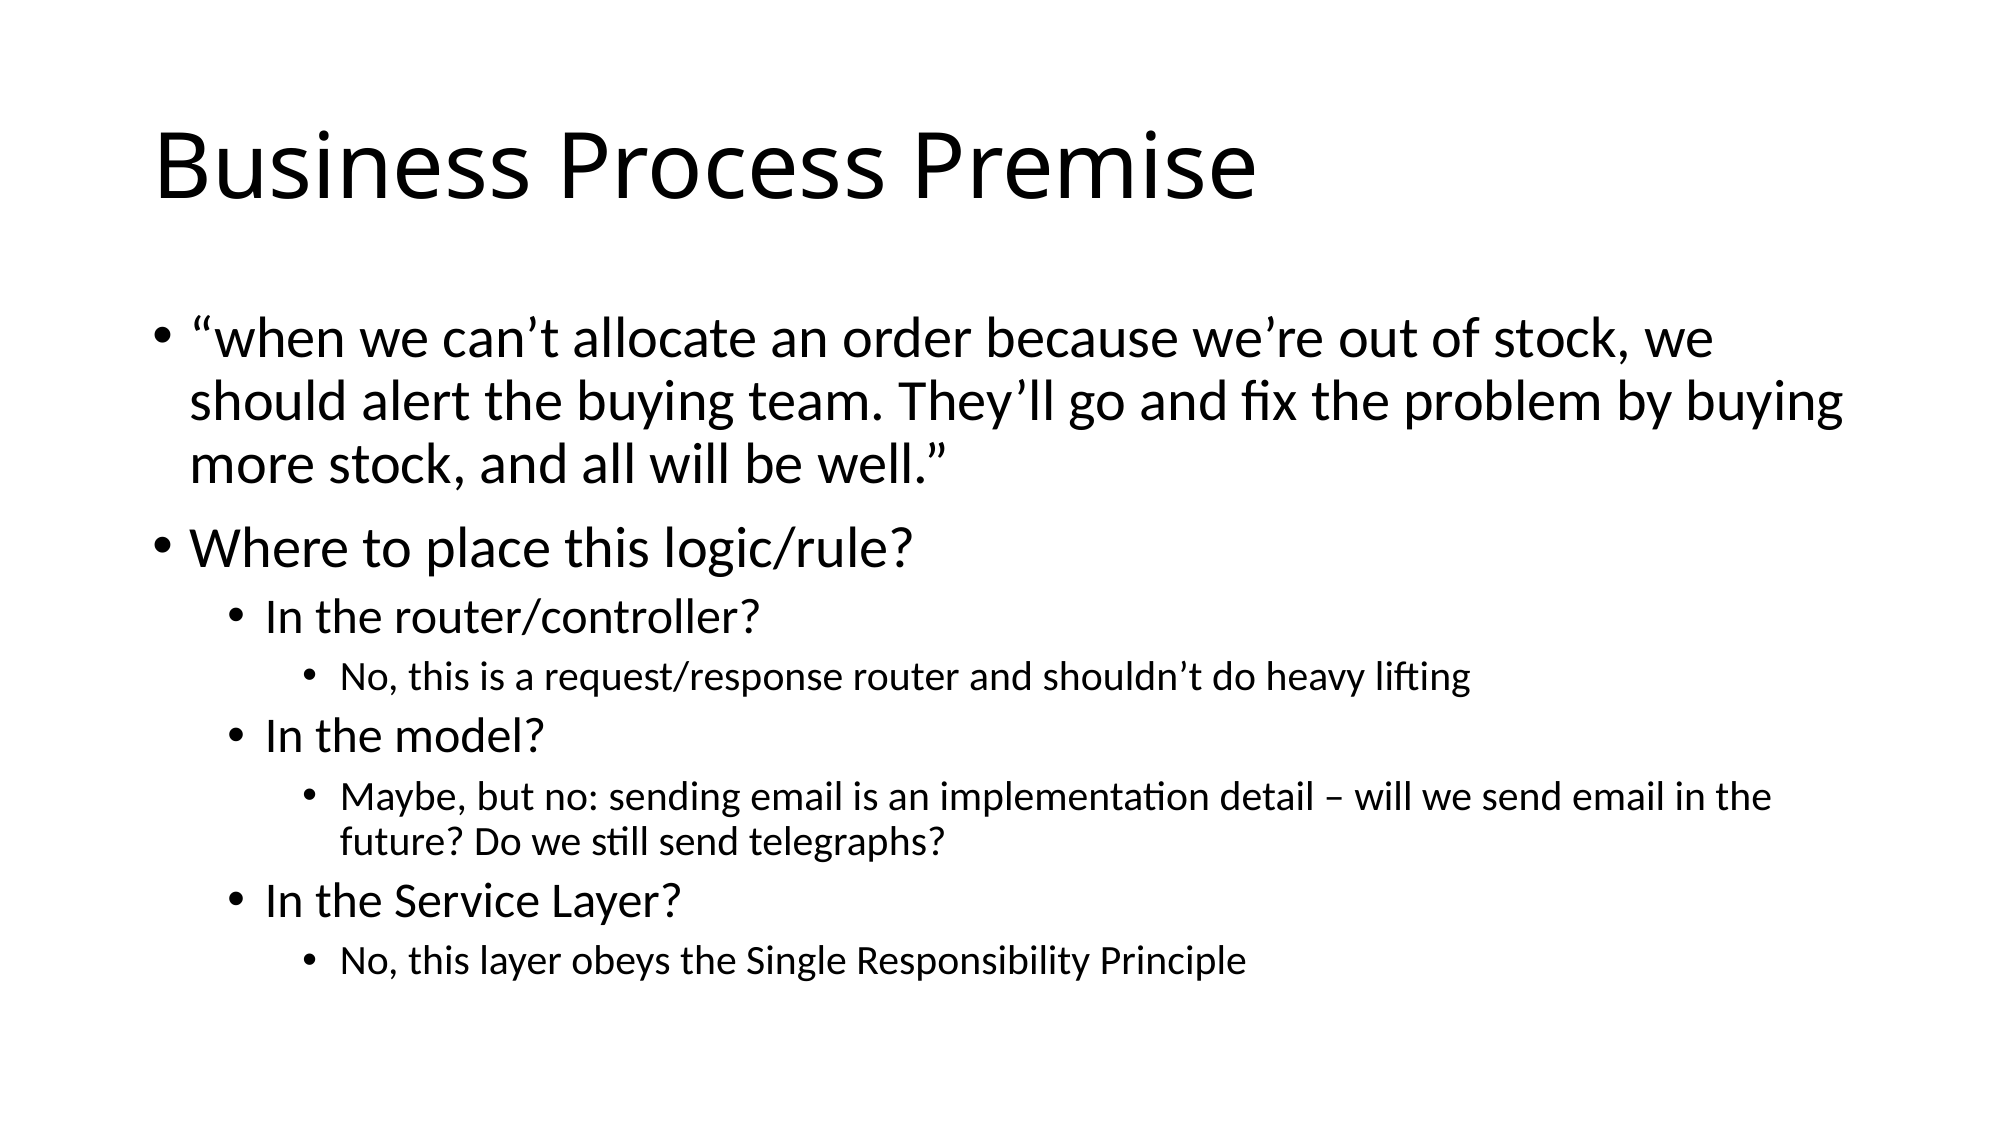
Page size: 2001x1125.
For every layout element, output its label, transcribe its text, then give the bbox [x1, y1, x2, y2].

title Business Process Premise [137, 59, 1863, 278]
list “when we can’t allocate an order because we’re out of stock, we should alert the buying team. They’ll go and fix the problem by buying more stock, and all will be well.” Where to place this logic/rule? In the router/controller? No, this is a request/response router and shouldn’t do heavy lifting In the model? Maybe, but no: sending email is an implementation detail – will we send email in the future? Do we still send telegraphs? In the Service Layer? No, this layer obeys the Single Responsibility Principle [137, 299, 1863, 1014]
